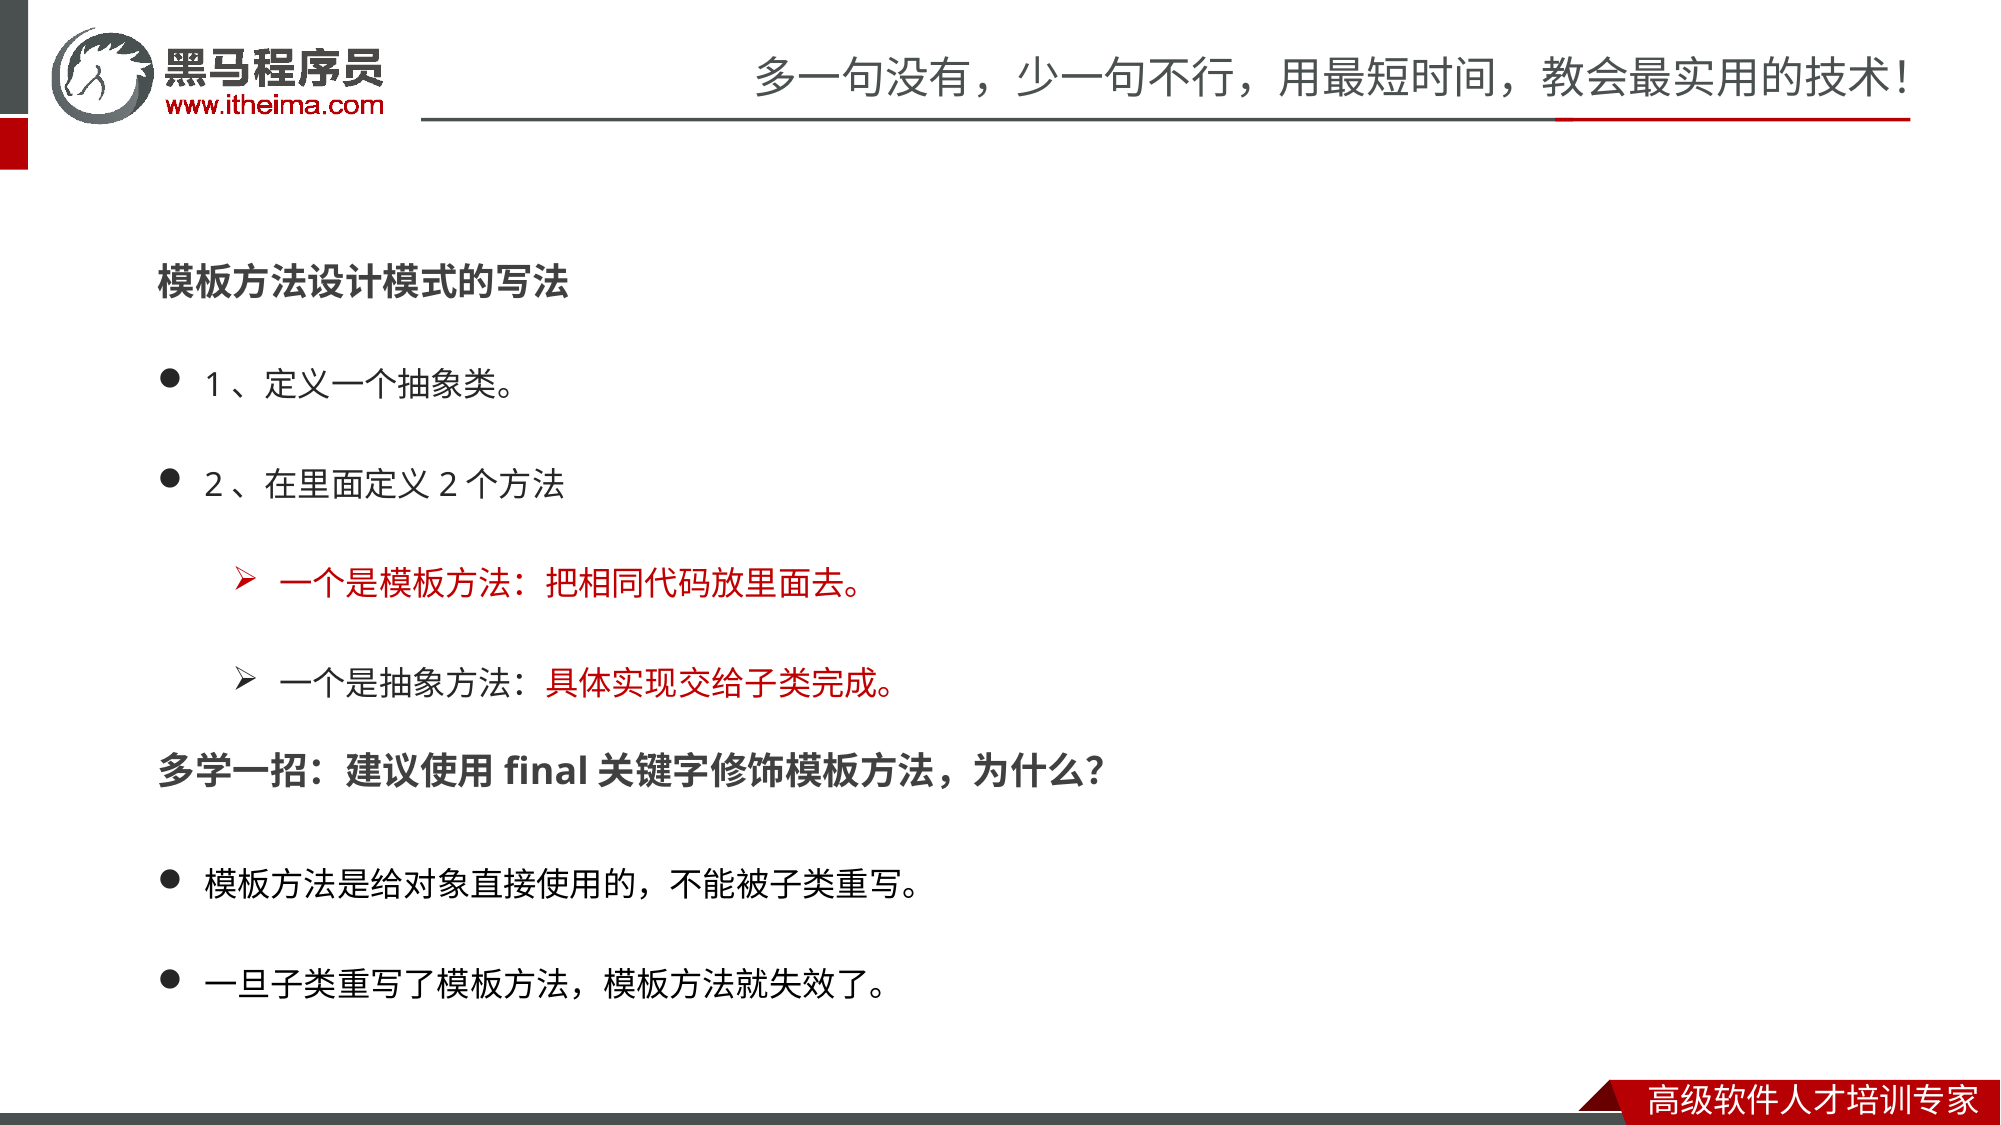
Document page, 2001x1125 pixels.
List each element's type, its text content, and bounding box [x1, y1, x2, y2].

text_box 多学一招：建议使用final关键字修饰模板方法，为什么？ [142, 717, 1447, 800]
text_box 模板方法是给对象直接使用的，不能被子类重写。 一旦子类重写了模板方法，模板方法就失效了。 [142, 796, 985, 1011]
picture [50, 26, 384, 125]
text_box 模板方法设计模式的写法 1、定义一个抽象类。 2、在里面定义2个方法 一个是模板方法：把相同代码放里面去。 一个是抽象方法：具体实现交给子类完成。 [142, 183, 1092, 710]
